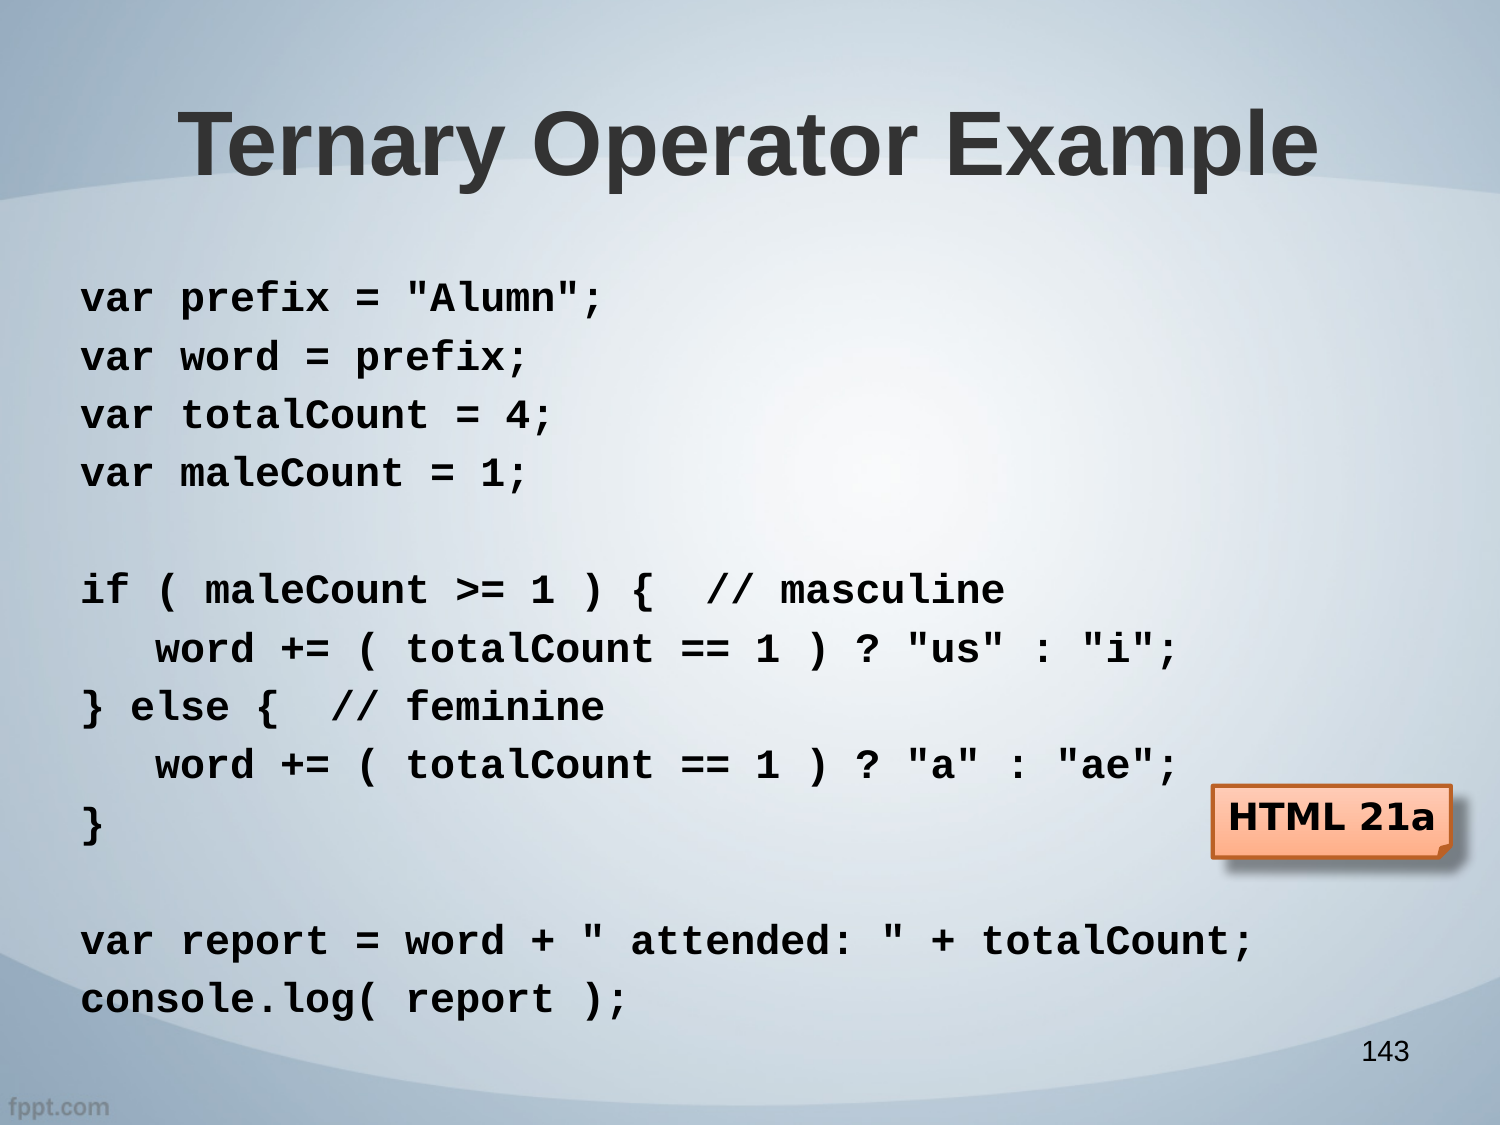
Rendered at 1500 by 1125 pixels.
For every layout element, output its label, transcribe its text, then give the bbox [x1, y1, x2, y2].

picture [0, 0, 1500, 1125]
slide_number 143 [1074, 1024, 1425, 1103]
text_box HTML 21a [1212, 785, 1451, 858]
list var prefix = "Alumn"; var word = prefix; var totalCount = 4; var maleCount = 1; if ( maleCount >= 1 ) { // masculine word += ( totalCount == 1 ) ? "us" : "i"; } else { // feminine word += ( totalCount == 1 ) ? "a" : "ae"; } var report = word + " attended: " + totalCount; console.log( report ); [64, 262, 1447, 1071]
title Ternary Operator Example [75, 45, 1425, 233]
